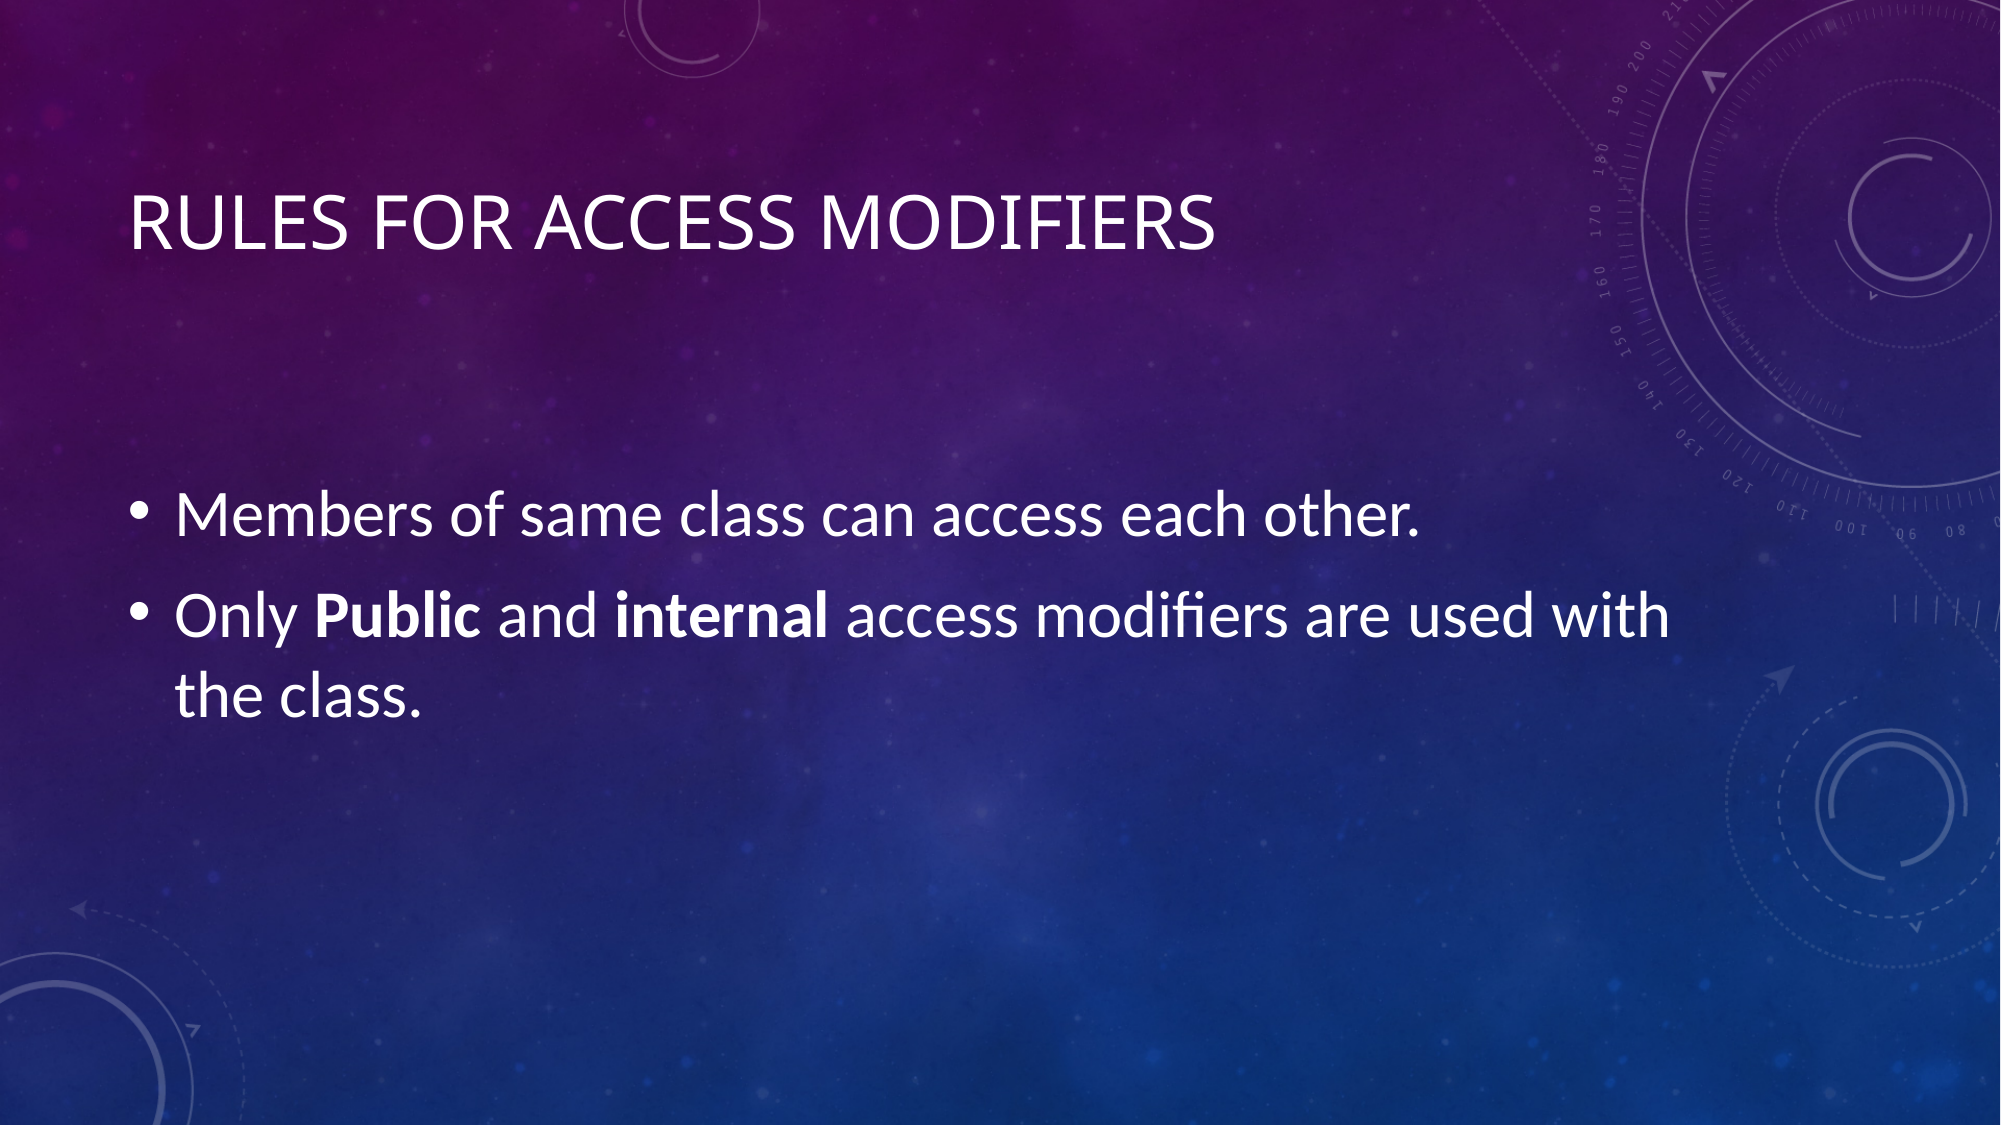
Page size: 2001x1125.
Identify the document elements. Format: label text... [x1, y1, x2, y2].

title RULES FOR ACCESS MODIFIERS [112, 99, 1775, 339]
list Members of same class can access each other. Only Public and internal access modifiers are used with the class. [112, 351, 1775, 950]
picture [0, 0, 2001, 1125]
